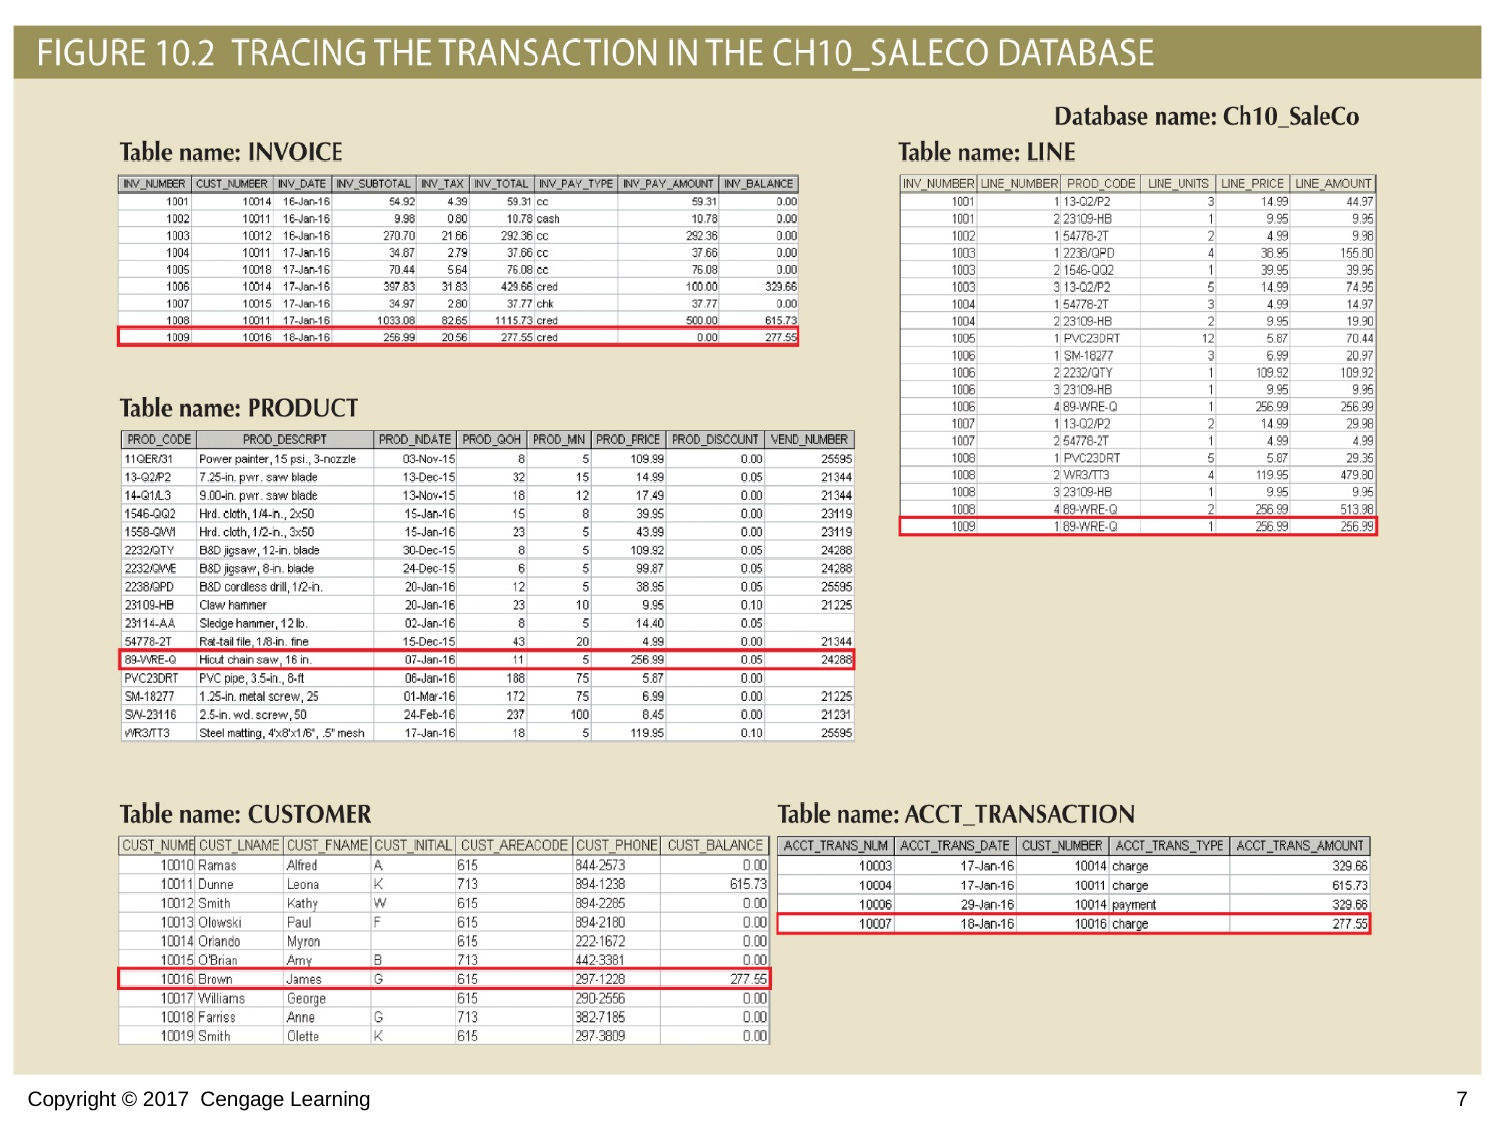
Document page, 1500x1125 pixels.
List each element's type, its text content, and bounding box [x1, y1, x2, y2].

picture [12, 24, 1483, 1078]
text_box 7 [1441, 1077, 1500, 1116]
text_box Copyright © 2017 Cengage Learning [12, 1084, 488, 1116]
